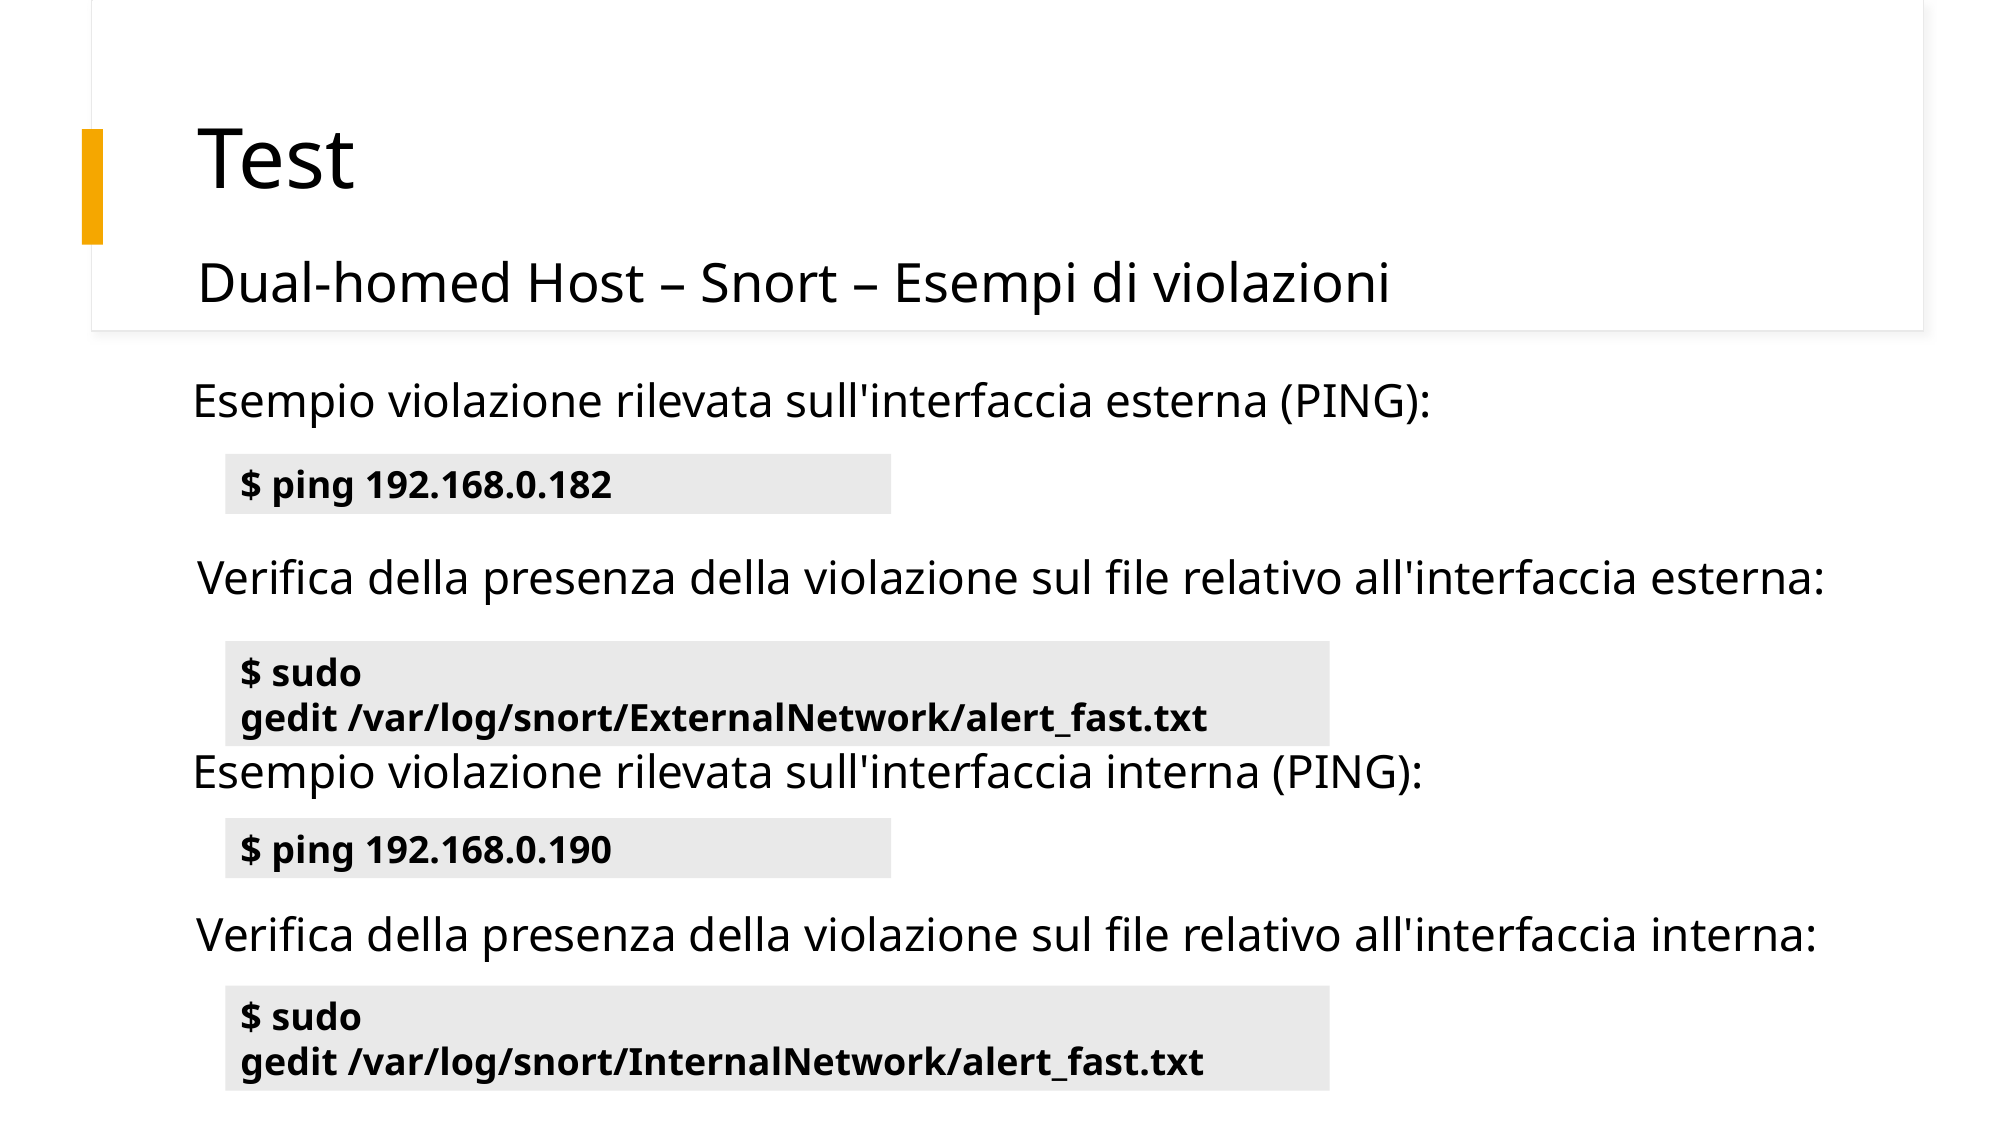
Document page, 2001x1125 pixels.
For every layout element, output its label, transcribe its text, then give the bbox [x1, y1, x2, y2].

text_box $ sudo gedit /var/log/snort/InternalNetwork/alert_fast.txt [225, 985, 1330, 1091]
text_box Esempio violazione rilevata sull'interfaccia interna (PING): [177, 734, 1696, 805]
text_box $ ping 192.168.0.182 [225, 453, 892, 514]
text_box Verifica della presenza della violazione sul file relativo all'interfaccia interna: [181, 897, 1864, 968]
text_box [176, 364, 1859, 436]
title Test [183, 90, 1851, 234]
text_box Verifica della presenza della violazione sul file relativo all'interfaccia esterna: [182, 541, 1852, 612]
text_box Esempio violazione rilevata sull'interfaccia esterna (PING): [177, 364, 1696, 435]
text_box $ sudo gedit /var/log/snort/ExternalNetwork/alert_fast.txt [225, 641, 1330, 734]
text_box Dual-homed Host – Snort – Esempi di violazioni [182, 241, 1552, 322]
text_box $ ping 192.168.0.190 [225, 818, 892, 879]
